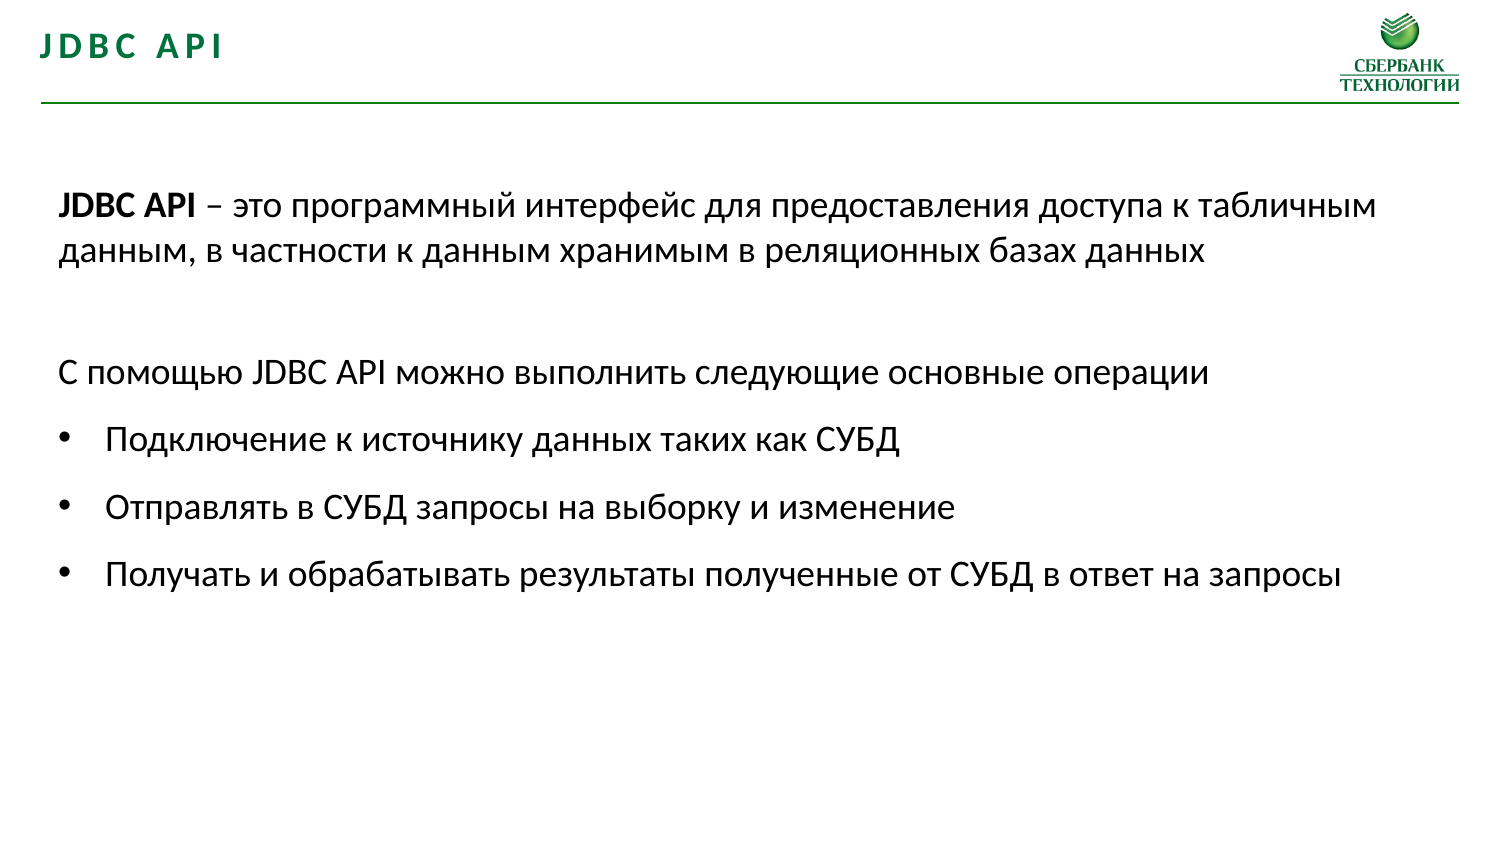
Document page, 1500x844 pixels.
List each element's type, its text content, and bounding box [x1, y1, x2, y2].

picture [1340, 13, 1459, 91]
text_box С помощью JDBC API можно выполнить следующие основные операции Подключение к источнику данных таких как СУБД Отправлять в СУБД запросы на выборку и изменение Получать и обрабатывать результаты полученные от СУБД в ответ на запросы [43, 339, 1459, 602]
list JDBC API [39, 13, 1115, 67]
text_box JDBC API – это программный интерфейс для предоставления доступа к табличным данным, в частности к данным хранимым в реляционных базах данных [43, 172, 1459, 278]
